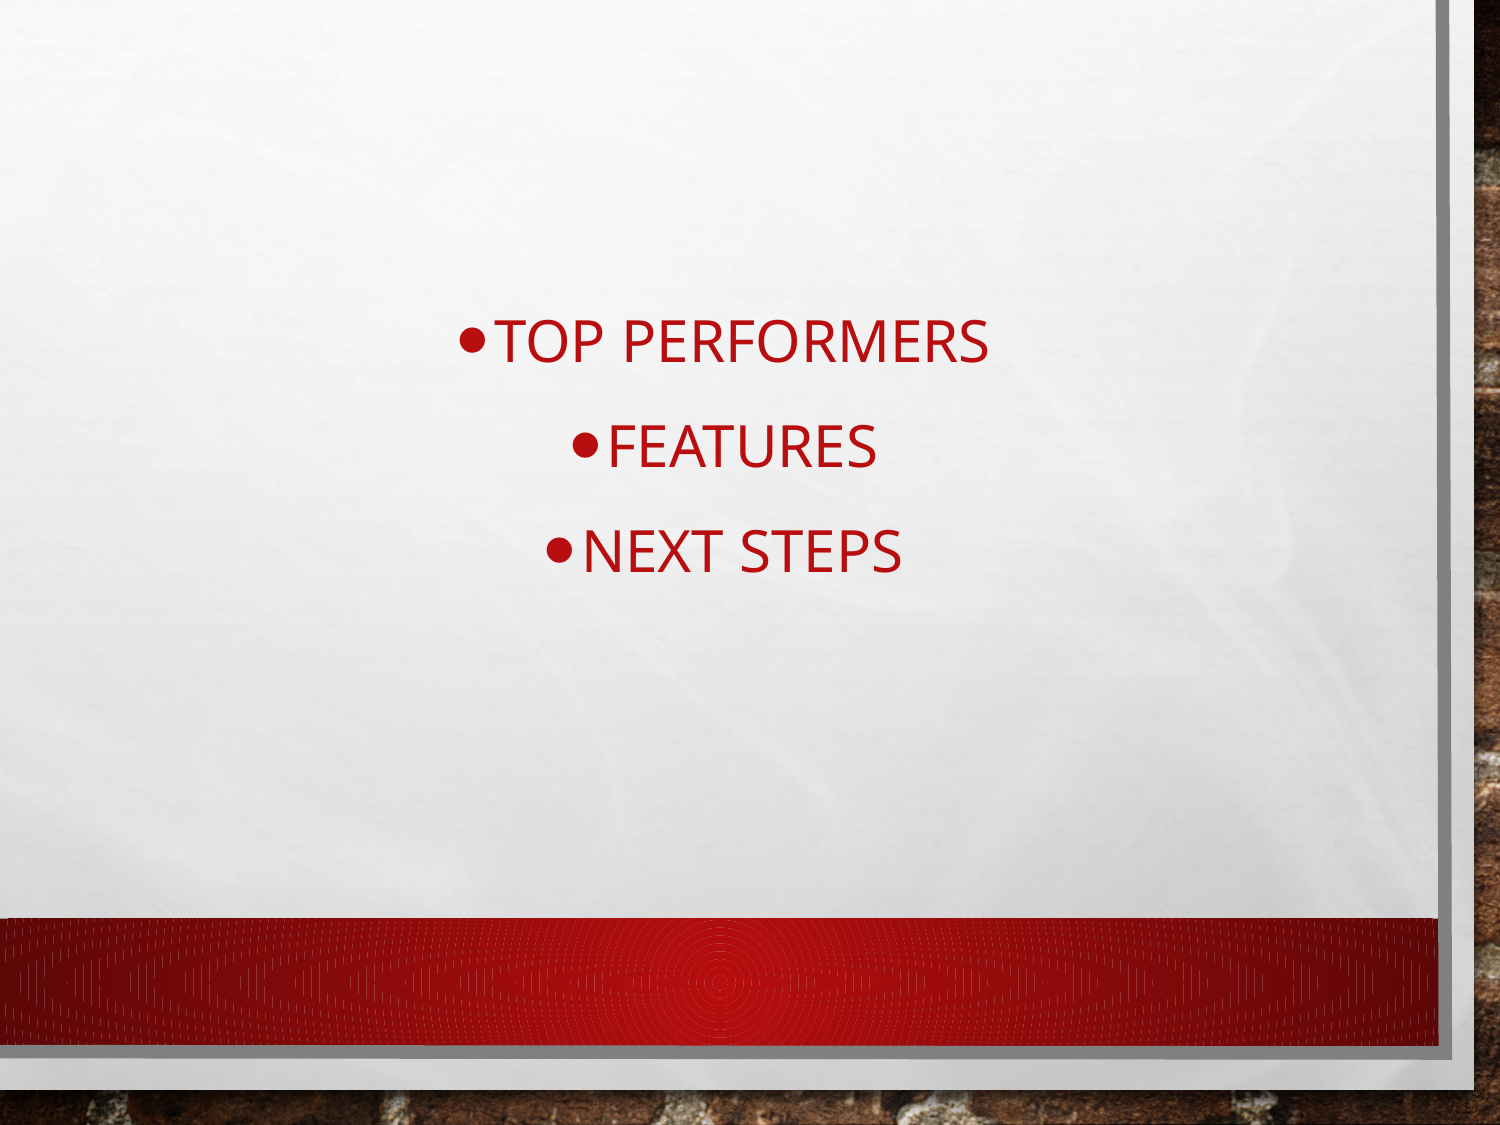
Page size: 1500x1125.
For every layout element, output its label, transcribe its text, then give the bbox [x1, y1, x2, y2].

list TOP PERFORMERS FEATURES NEXT STEPS [84, 73, 1364, 882]
picture [0, 0, 1500, 1125]
